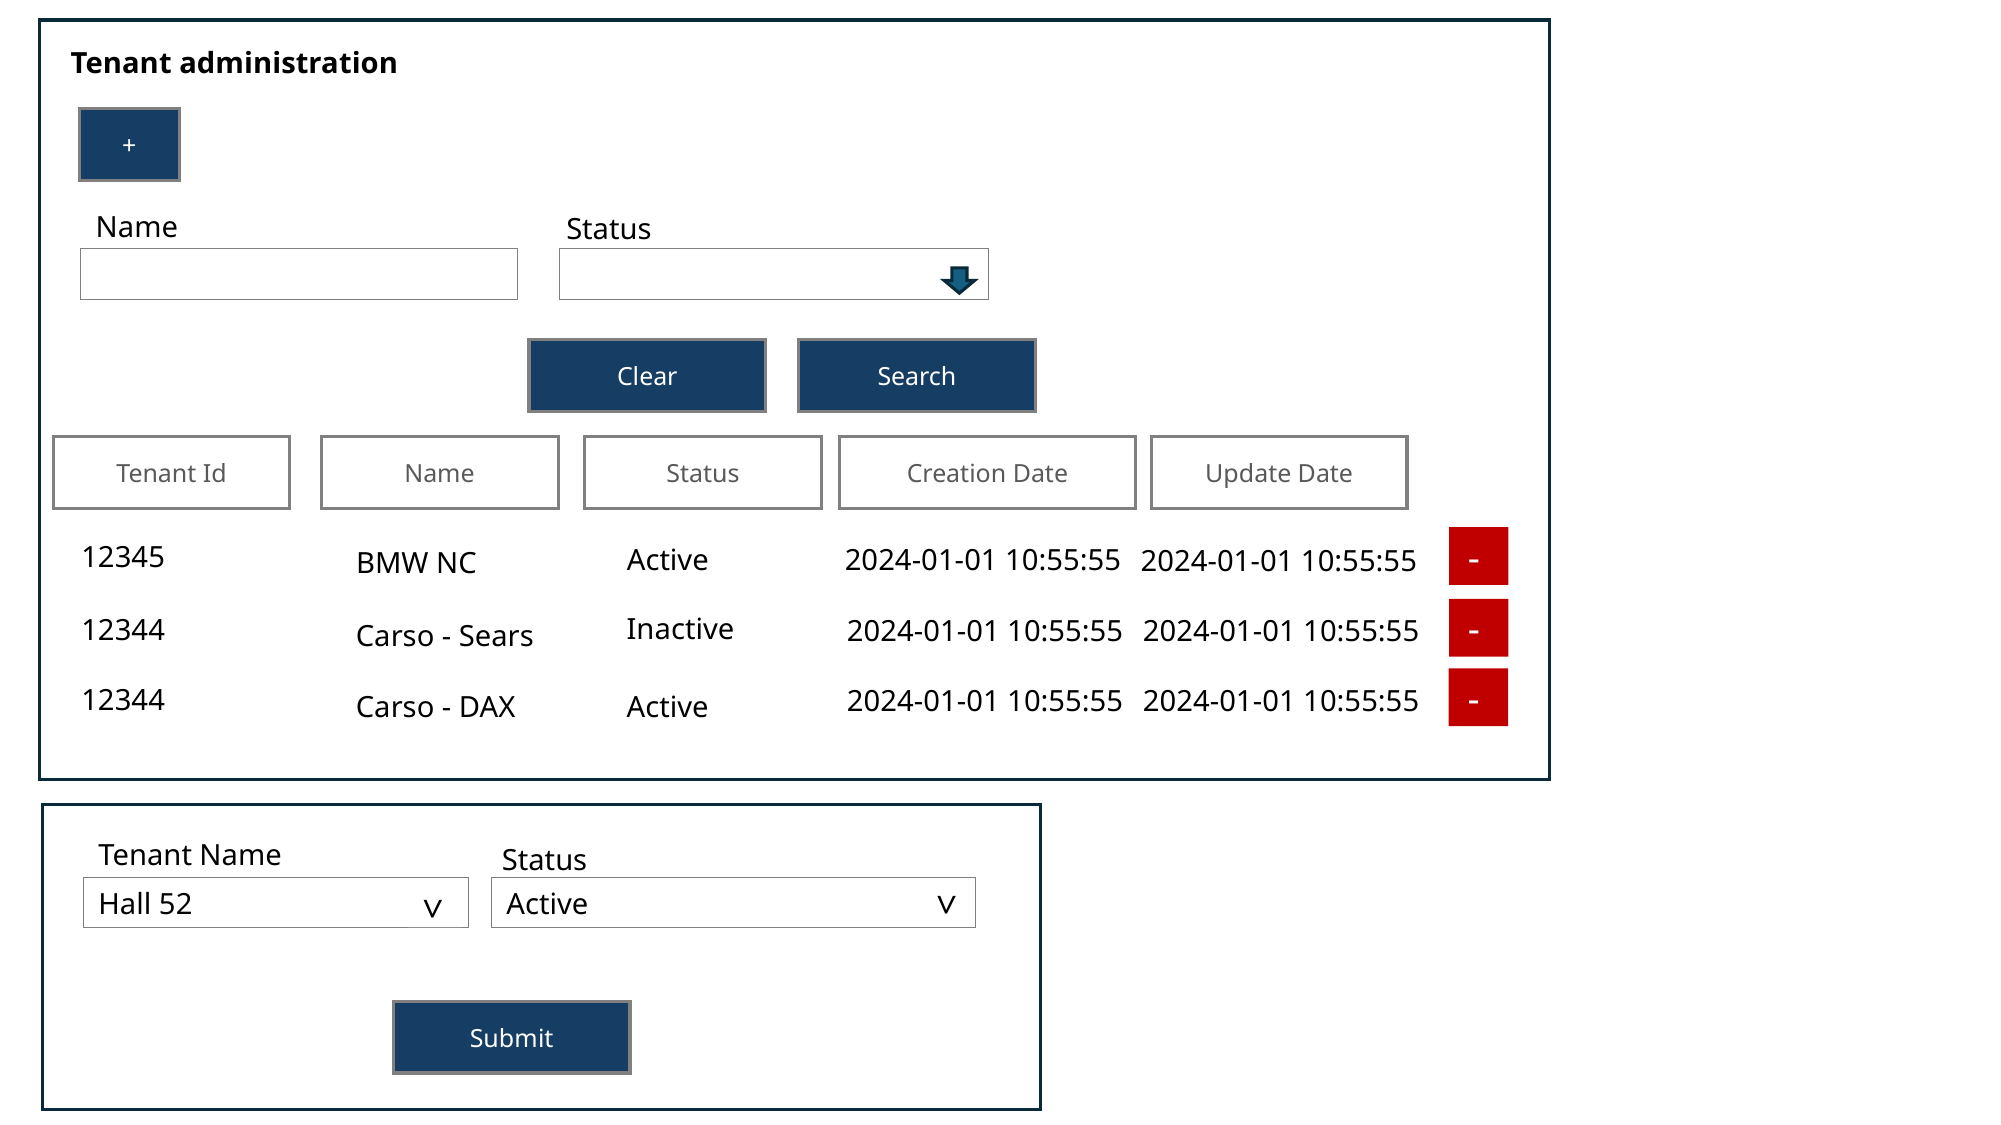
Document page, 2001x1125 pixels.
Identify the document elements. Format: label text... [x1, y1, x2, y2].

text_box [80, 248, 518, 300]
text_box Search [797, 338, 1037, 413]
text_box Carso - DAX [341, 680, 657, 731]
text_box [559, 248, 989, 300]
text_box Active [612, 533, 814, 584]
text_box 2024-01-01 10:55:55 [1211, 604, 1447, 655]
text_box [38, 18, 1551, 781]
text_box Carso - Sears [341, 610, 657, 660]
text_box Creation Date [838, 435, 1137, 510]
text_box - [1447, 526, 1510, 586]
text_box Status [551, 202, 799, 253]
text_box 2024-01-01 10:55:55 [1128, 675, 1447, 726]
text_box 12344 [66, 603, 249, 654]
text_box 2024-01-01 10:55:55 [829, 534, 1209, 584]
text_box - [1447, 597, 1510, 658]
text_box Name [320, 435, 560, 510]
text_box Clear [527, 338, 767, 413]
text_box 2024-01-01 10:55:55 [832, 675, 1211, 725]
text_box Active [611, 681, 814, 732]
text_box 2024-01-01 10:55:55 [1125, 534, 1447, 585]
text_box Inactive [611, 603, 814, 653]
text_box 12345 [66, 530, 249, 581]
text_box 12344 [66, 674, 249, 725]
text_box + [78, 107, 181, 182]
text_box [41, 804, 1041, 1110]
text_box [939, 266, 979, 296]
text_box Tenant Id [52, 435, 291, 510]
text_box BMW NC [341, 537, 558, 588]
text_box - [1447, 667, 1510, 728]
text_box Update Date [1150, 435, 1409, 510]
text_box Name [80, 200, 329, 248]
text_box 2024-01-01 10:55:55 [832, 604, 1211, 655]
text_box Status [583, 435, 823, 510]
text_box Tenant administration [55, 36, 615, 87]
